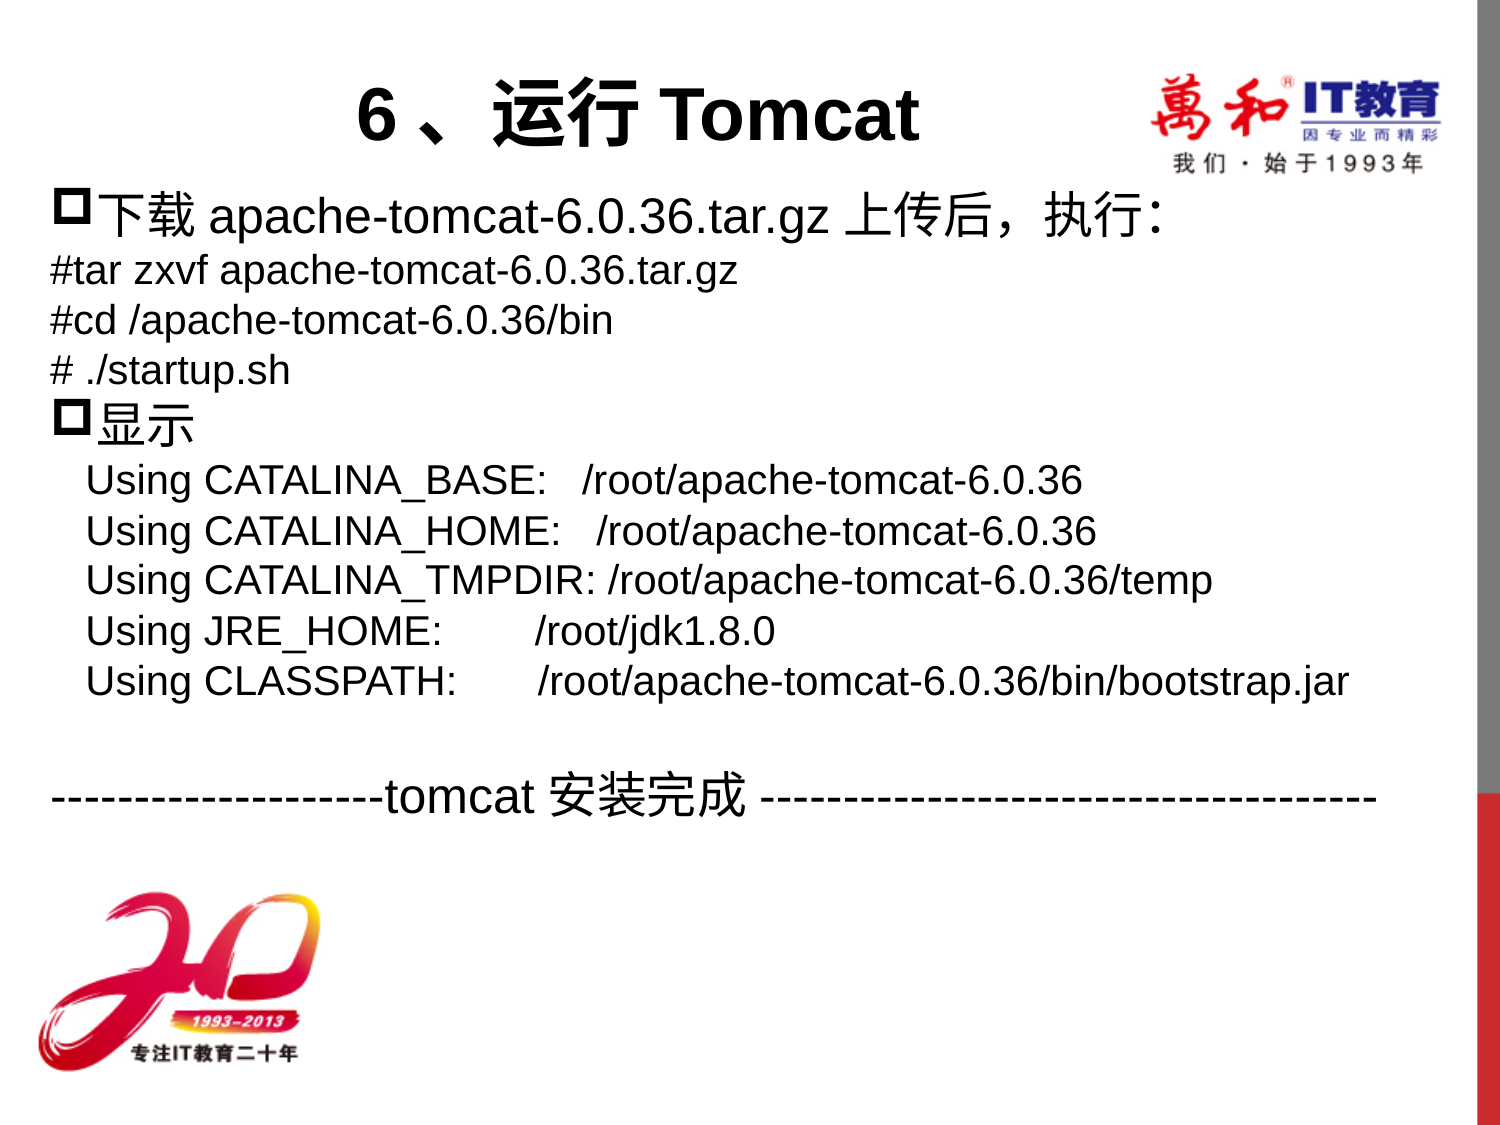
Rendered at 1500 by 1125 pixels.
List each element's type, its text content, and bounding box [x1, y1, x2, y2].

text_box 下载apache-tomcat-6.0.36.tar.gz上传后，执行： #tar zxvf apache-tomcat-6.0.36.tar.gz #cd /apache-tomcat-6.0.36/bin # ./startup.sh 显示 Using CATALINA_BASE: /root/apache-tomcat-6.0.36 Using CATALINA_HOME: /root/apache-tomcat-6.0.36 Using CATALINA_TMPDIR: /root/apache-tomcat-6.0.36/temp Using JRE_HOME: /root/jdk1.8.0 Using CLASSPATH: /root/apache-tomcat-6.0.36/bin/bootstrap.jar --------------------tomcat安装完成------------------------------------- [35, 175, 1407, 891]
picture [0, 0, 1500, 1125]
text_box 6、运行Tomcat [81, 58, 1196, 164]
